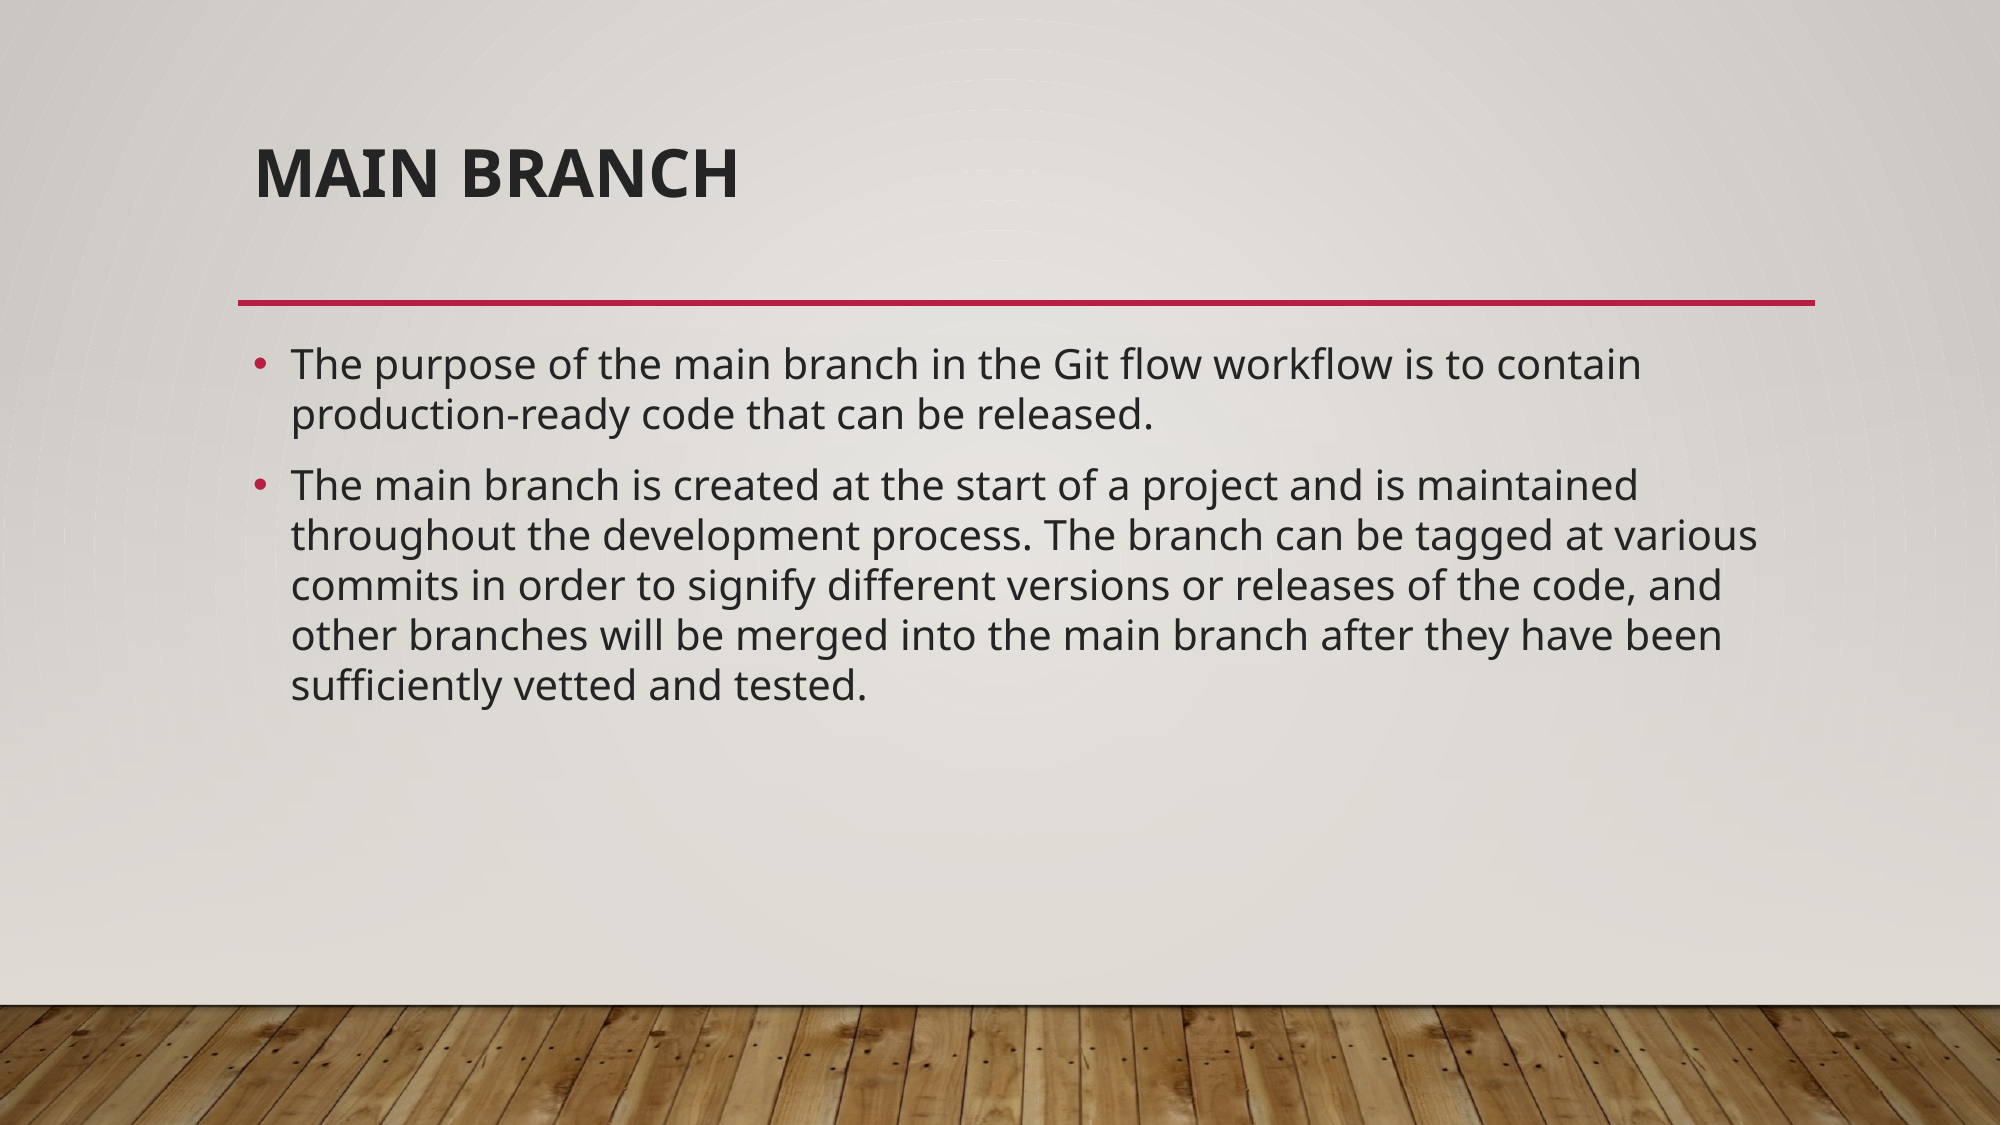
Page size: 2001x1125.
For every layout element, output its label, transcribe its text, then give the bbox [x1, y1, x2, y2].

picture [0, 1005, 2000, 1125]
list The purpose of the main branch in the Git flow workflow is to contain production-ready code that can be released. The main branch is created at the start of a project and is maintained throughout the development process. The branch can be tagged at various commits in order to signify different versions or releases of the code, and other branches will be merged into the main branch after they have been sufficiently vetted and tested. [238, 330, 1814, 897]
title Main branch [238, 131, 1814, 305]
